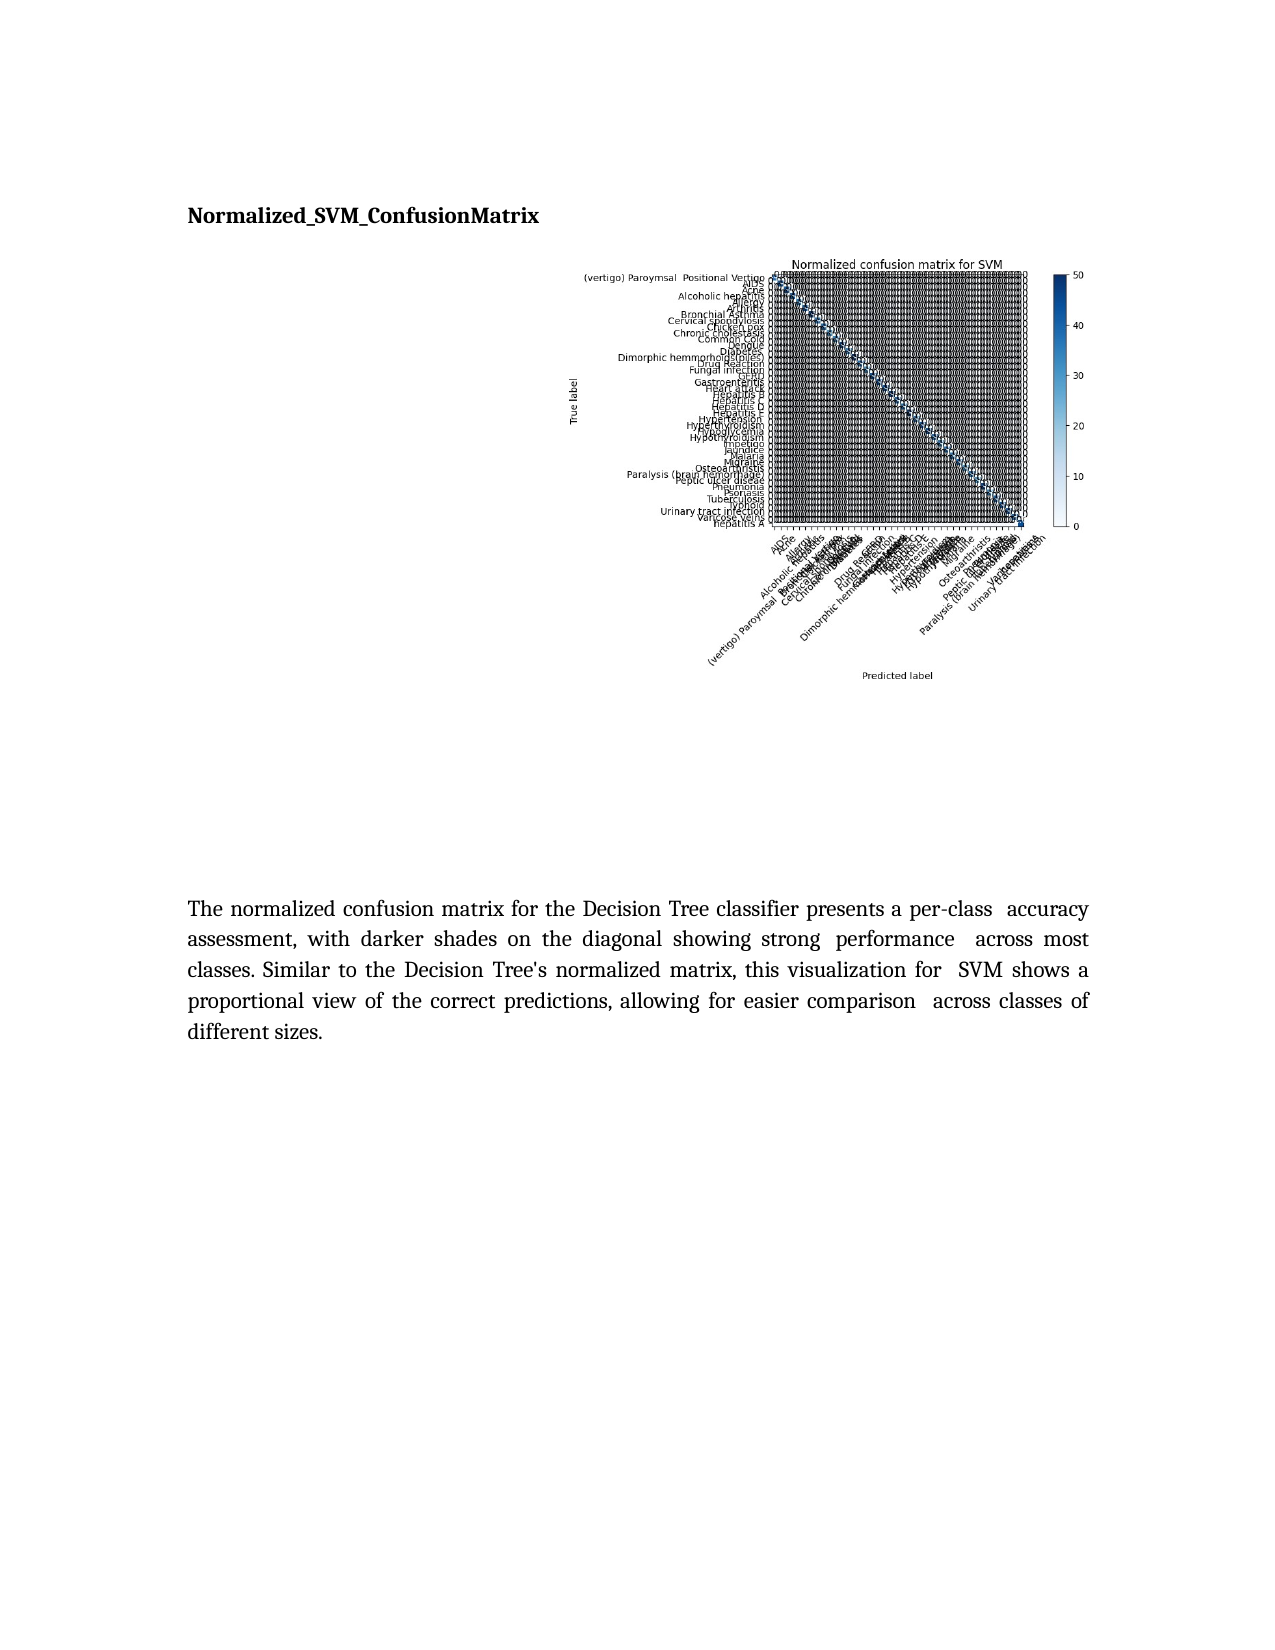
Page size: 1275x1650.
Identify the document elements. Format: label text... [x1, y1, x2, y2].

text_box Normalized_SVM_ConfusionMatrix [185, 198, 552, 229]
text_box The normalized confusion matrix for the Decision Tree classifier presents a per-class accuracy assessment, with darker shades on the diagonal showing strong performance across most classes. Similar to the Decision Tree's normalized matrix, this visualization for SVM shows a proportional view of the correct predictions, allowing for easier comparison across classes of different sizes. [185, 887, 1090, 1044]
picture [569, 258, 1084, 680]
